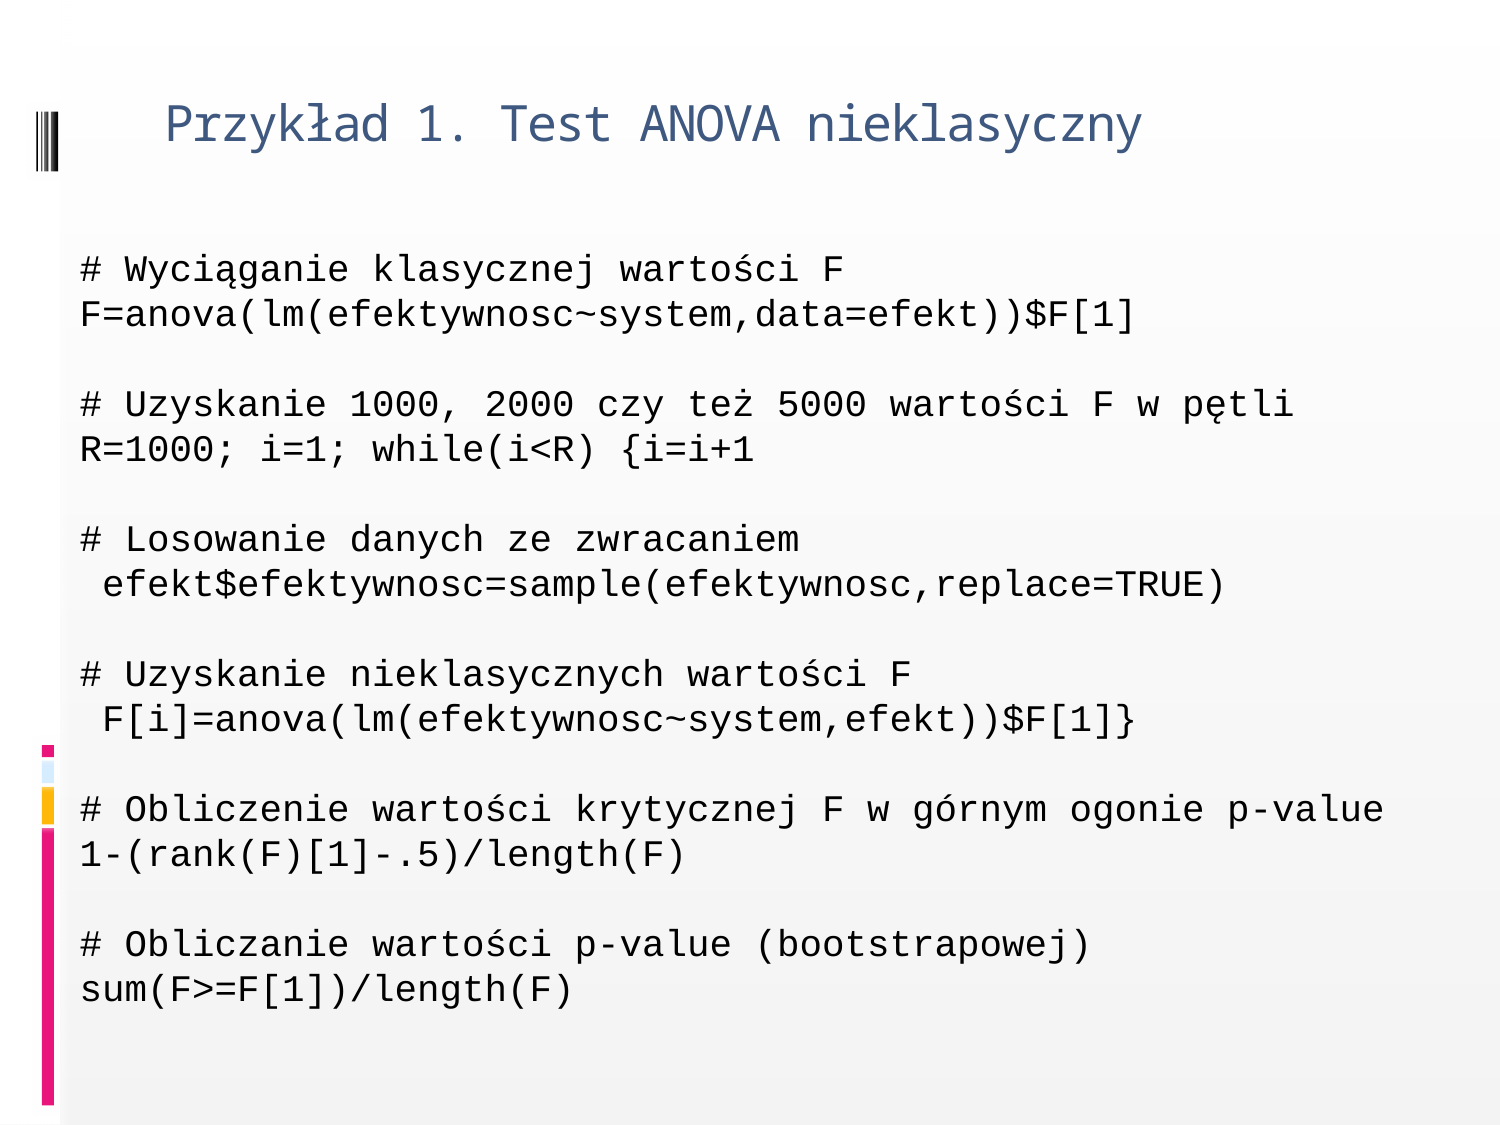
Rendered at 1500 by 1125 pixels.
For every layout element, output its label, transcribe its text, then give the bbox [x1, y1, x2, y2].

text_box # Wyciąganie klasycznej wartości F F=anova(lm(efektywnosc~system,data=efekt))$F[1] # Uzyskanie 1000, 2000 czy też 5000 wartości F w pętli R=1000; i=1; while(i<R) {i=i+1 # Losowanie danych ze zwracaniem efekt$efektywnosc=sample(efektywnosc,replace=TRUE) # Uzyskanie nieklasycznych wartości F F[i]=anova(lm(efektywnosc~system,efekt))$F[1]} # Obliczenie wartości krytycznej F w górnym ogonie p-value 1-(rank(F)[1]-.5)/length(F) # Obliczanie wartości p-value (bootstrapowej) sum(F>=F[1])/length(F) [64, 236, 1447, 1016]
title Przykład 1. Test ANOVA nieklasyczny [150, 83, 1425, 234]
